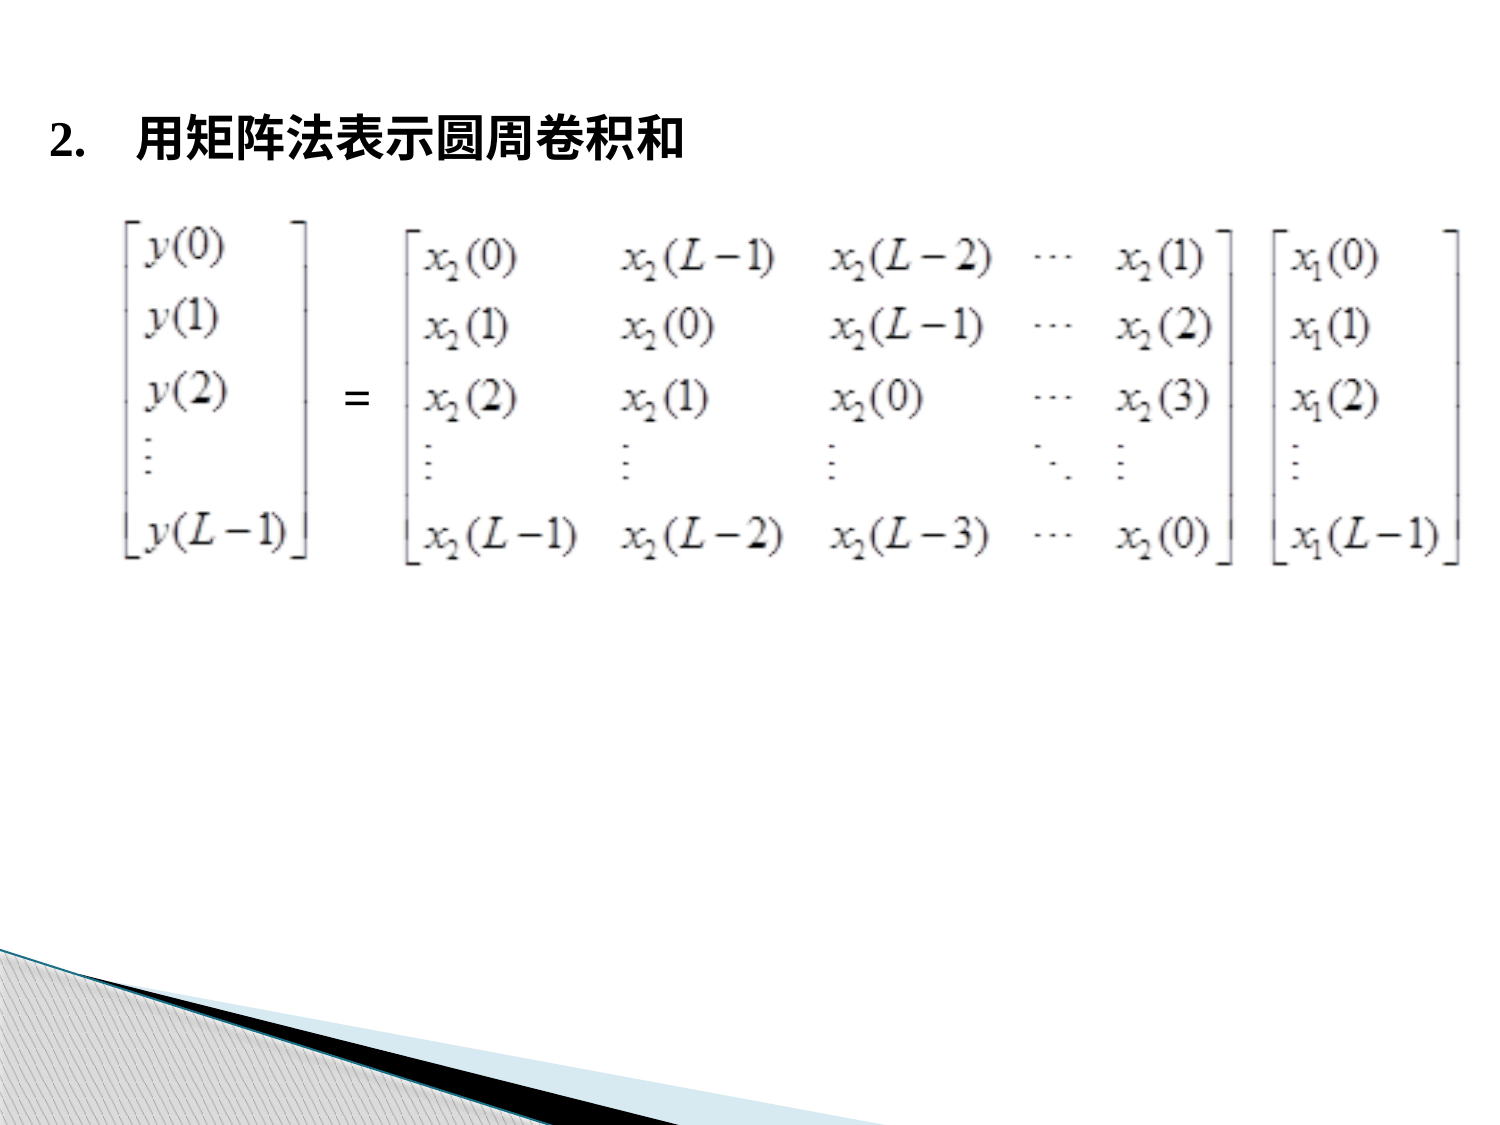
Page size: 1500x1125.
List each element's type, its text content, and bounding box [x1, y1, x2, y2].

picture [398, 222, 1242, 575]
text_box = [328, 328, 387, 433]
picture [1265, 222, 1469, 575]
picture [116, 210, 317, 572]
text_box 2. 用矩阵法表示圆周卷积和 [34, 69, 701, 175]
